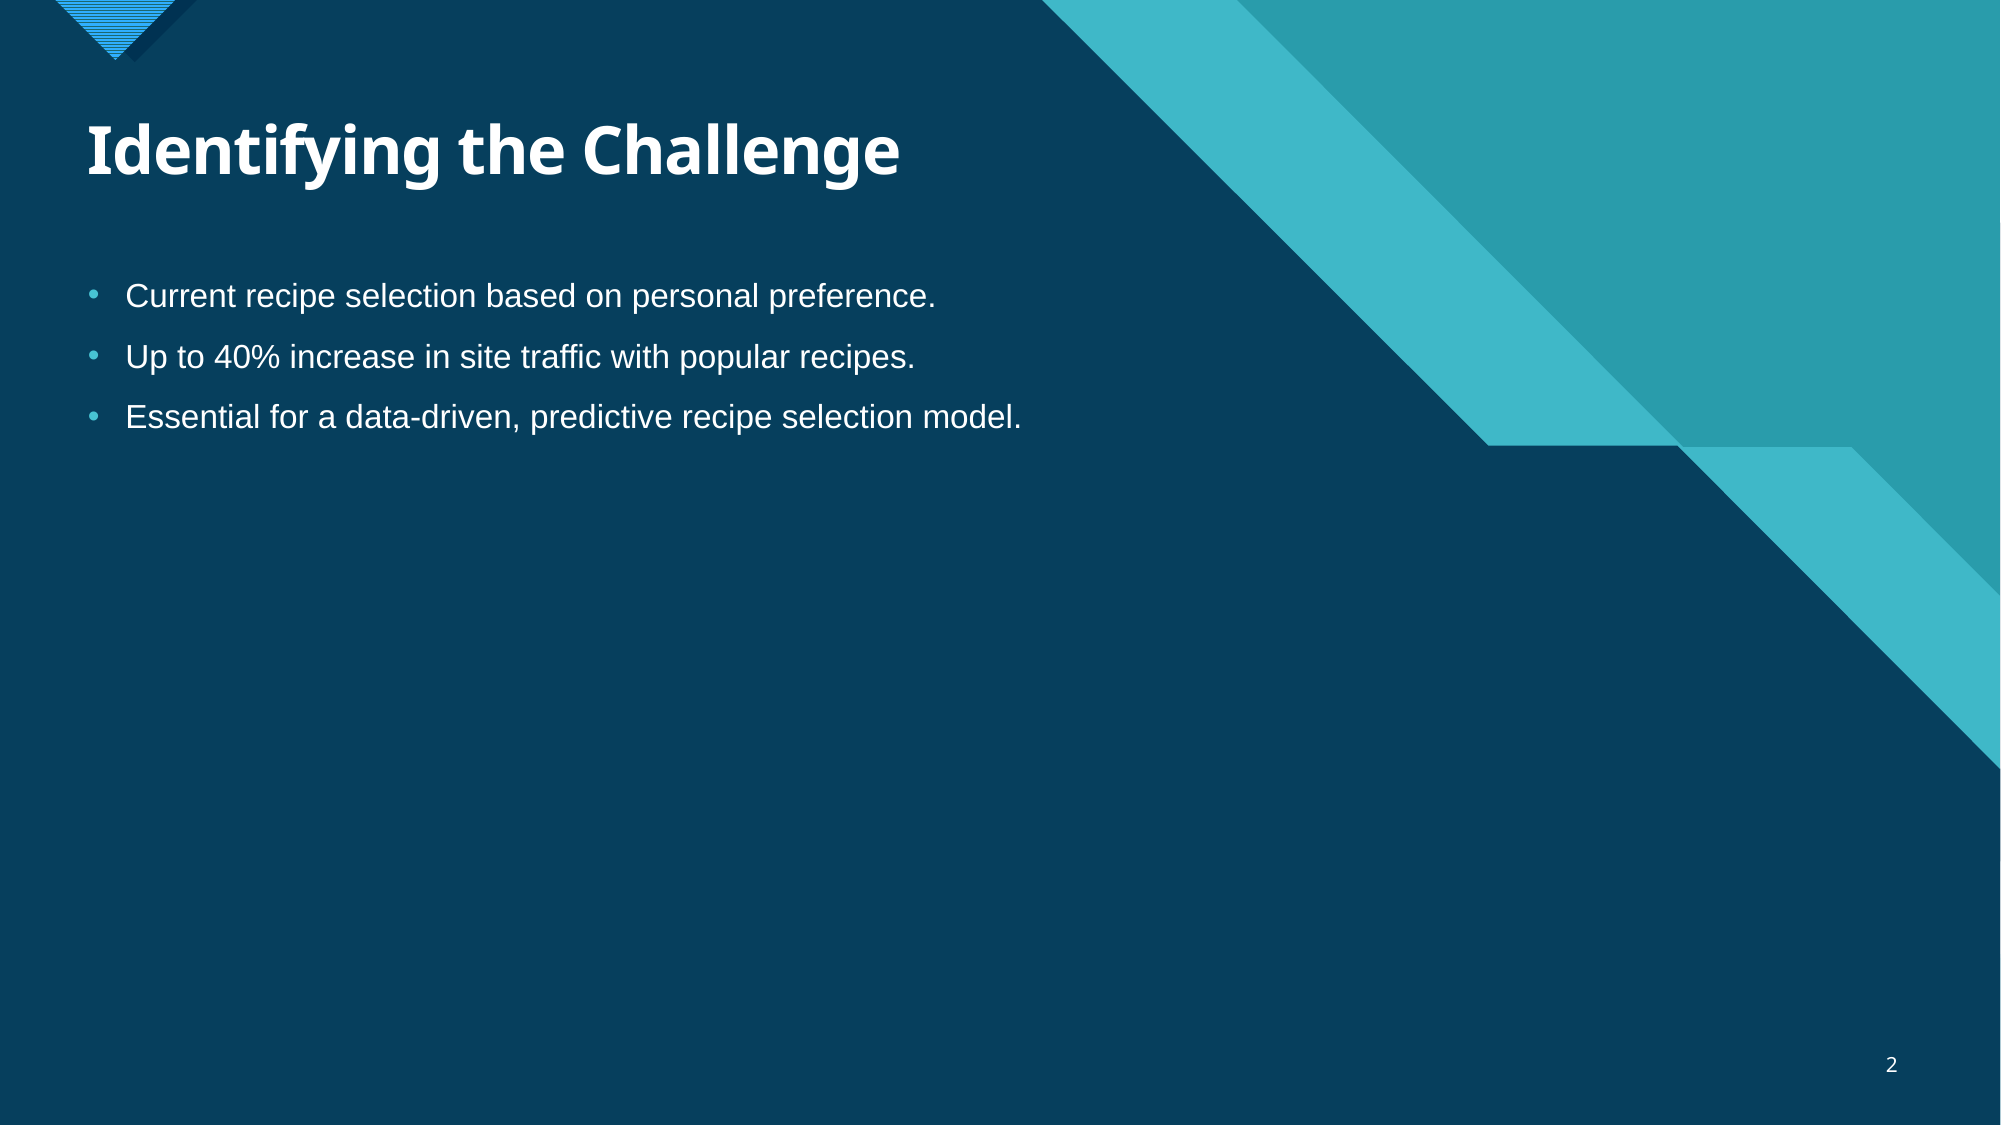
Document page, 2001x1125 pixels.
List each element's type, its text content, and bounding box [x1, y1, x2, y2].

list Current recipe selection based on personal preference. Up to 40% increase in site traffic with popular recipes. Essential for a data-driven, predictive recipe selection model. [72, 266, 1175, 939]
title Identifying the Challenge [72, 109, 1000, 198]
slide_number 2 [1845, 1035, 1913, 1096]
